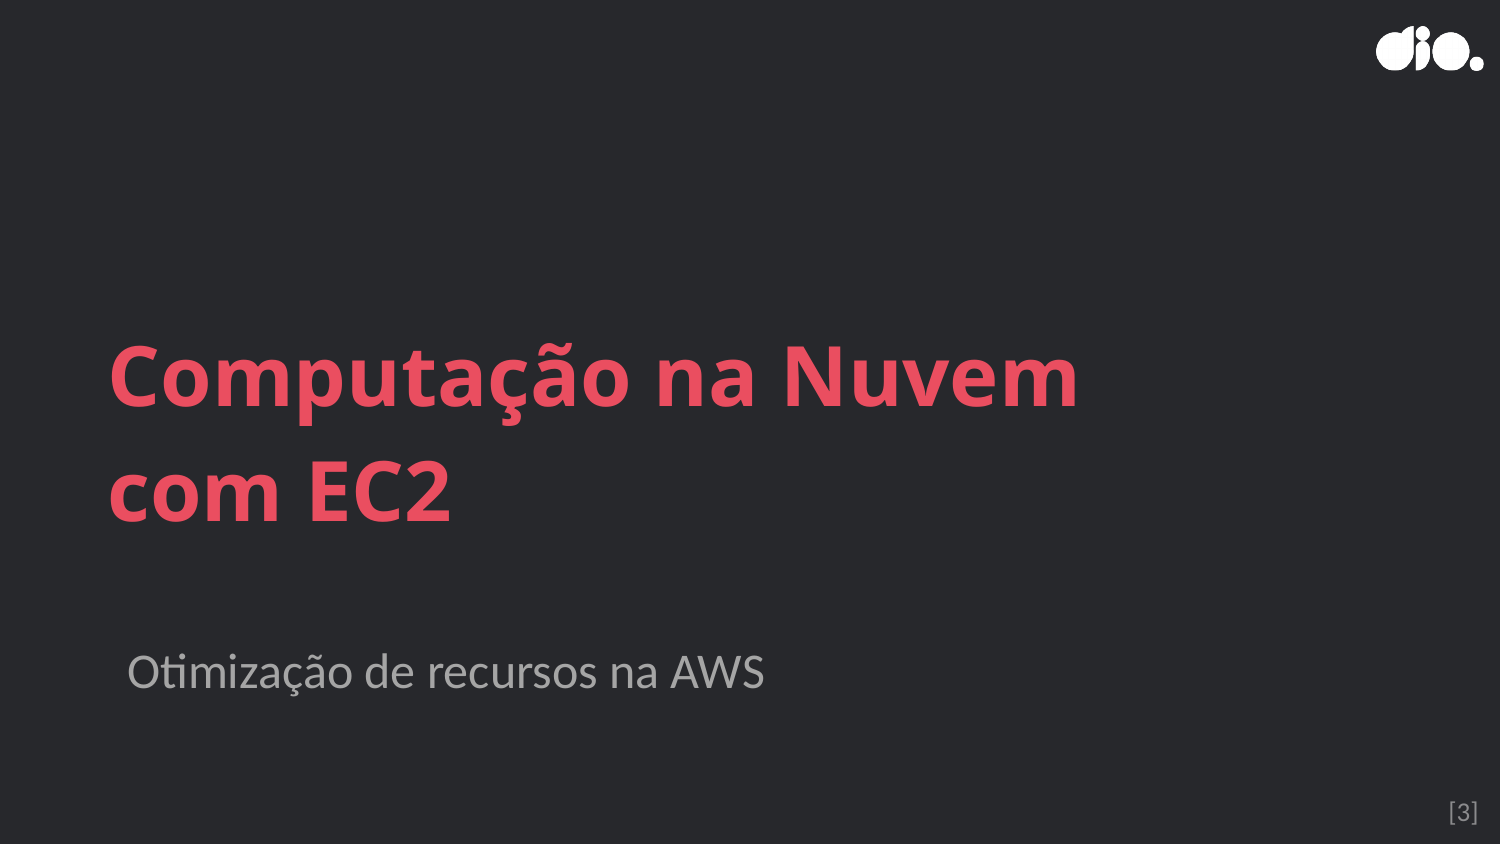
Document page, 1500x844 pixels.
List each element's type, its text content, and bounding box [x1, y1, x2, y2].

text_box Computação na Nuvem com EC2 [92, 292, 1309, 558]
text_box Otimização de recursos na AWS [112, 635, 1328, 701]
slide_number [3] [1403, 779, 1494, 844]
picture [1376, 26, 1484, 71]
